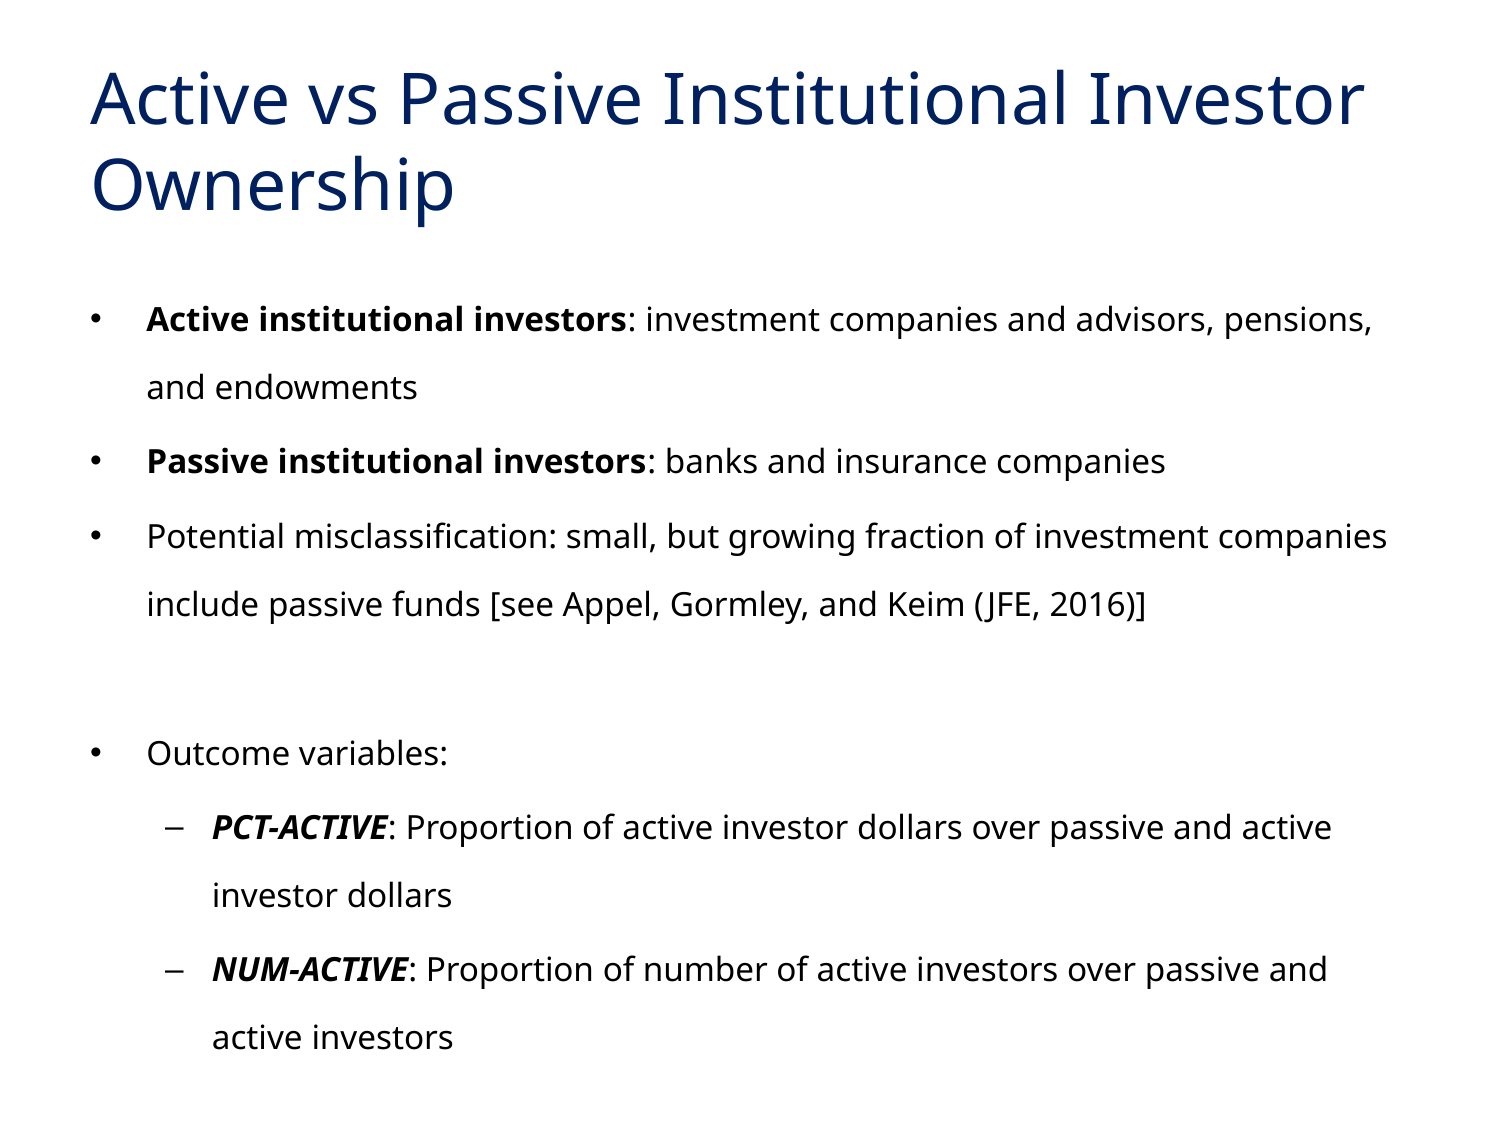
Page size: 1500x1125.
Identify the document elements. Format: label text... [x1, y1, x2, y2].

title Active vs Passive Institutional Investor Ownership [75, 45, 1425, 233]
list Active institutional investors: investment companies and advisors, pensions, and endowments Passive institutional investors: banks and insurance companies Potential misclassification: small, but growing fraction of investment companies include passive funds [see Appel, Gormley, and Keim (JFE, 2016)] Outcome variables: PCT-ACTIVE: Proportion of active investor dollars over passive and active investor dollars NUM-ACTIVE: Proportion of number of active investors over passive and active investors [75, 262, 1425, 1005]
